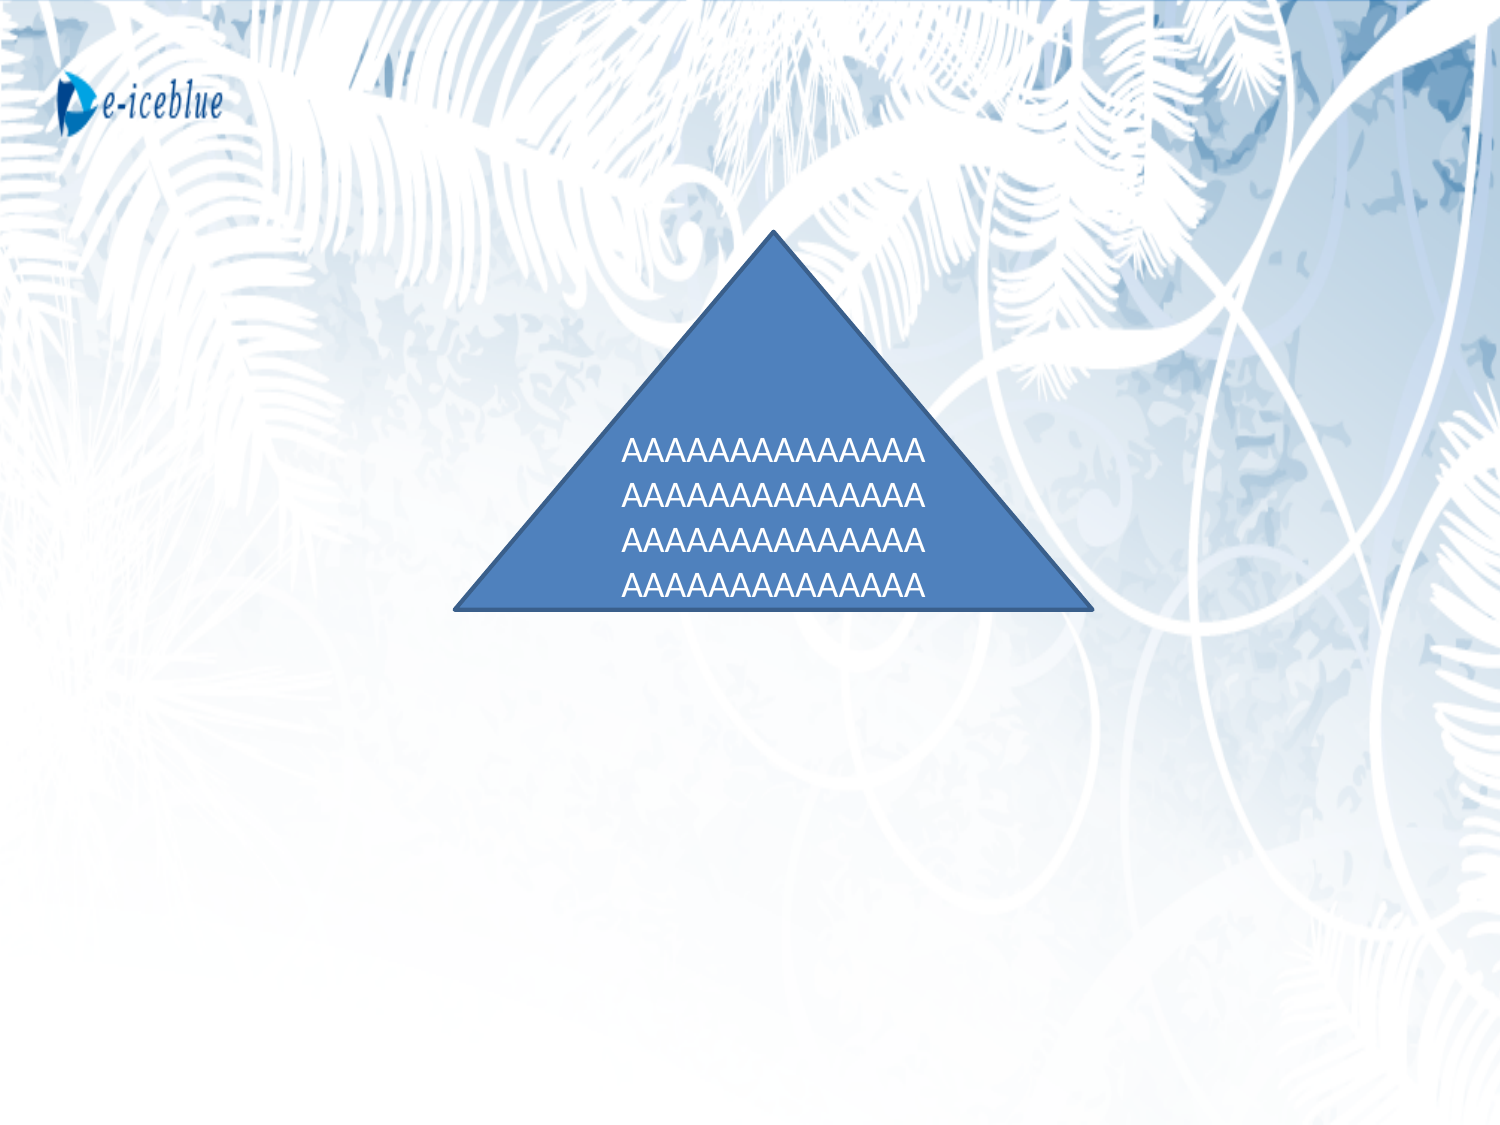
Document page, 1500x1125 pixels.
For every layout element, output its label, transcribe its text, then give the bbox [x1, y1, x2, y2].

picture [0, 0, 1500, 1125]
text_box AAAAAAAAAAAAAAAAAAAAAAAAAAAAAAAAAAAAAAAAAAAAAAAAAAAAAAAA [452, 229, 1095, 612]
